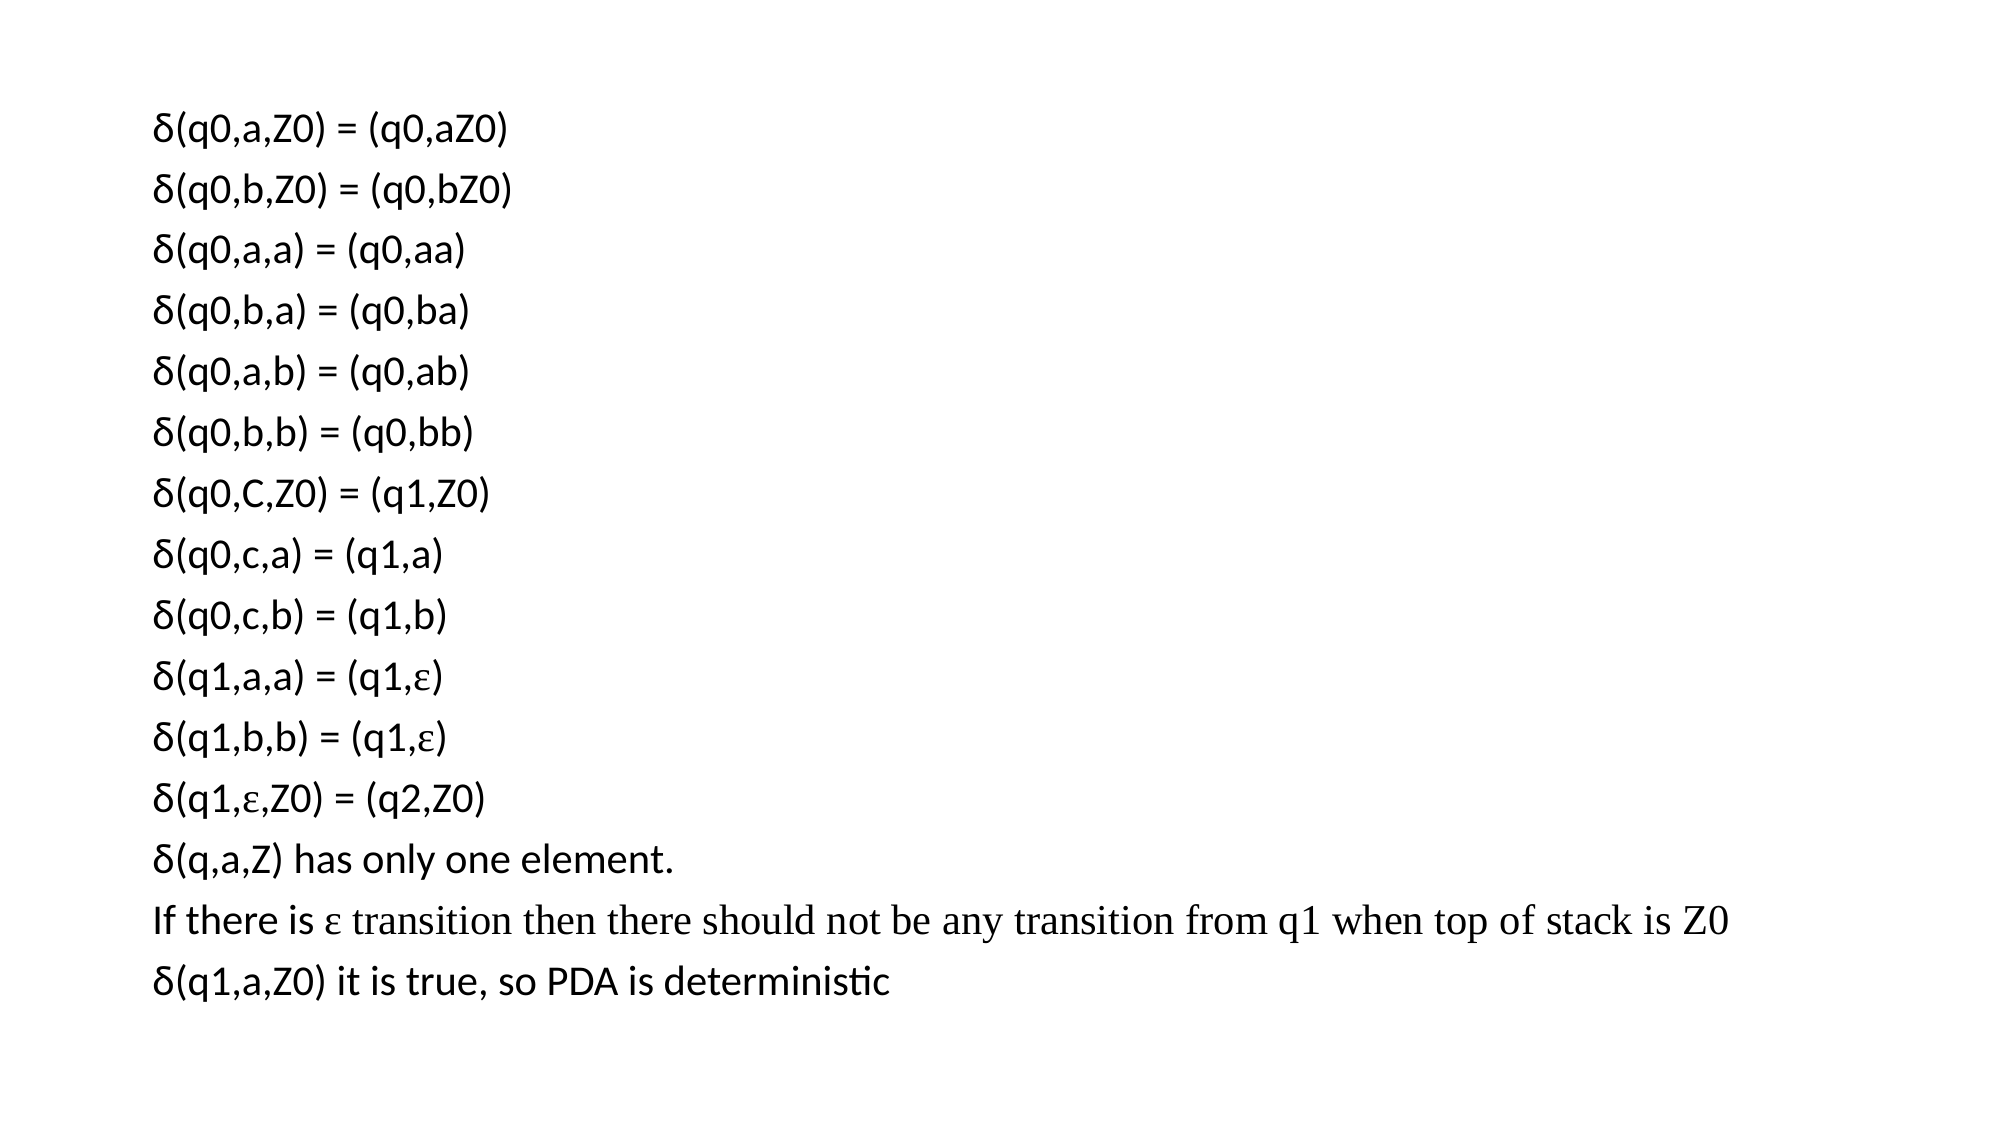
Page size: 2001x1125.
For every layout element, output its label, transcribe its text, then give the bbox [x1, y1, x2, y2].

list δ(q0,a,Z0) = (q0,aZ0) δ(q0,b,Z0) = (q0,bZ0) δ(q0,a,a) = (q0,aa) δ(q0,b,a) = (q0,ba) δ(q0,a,b) = (q0,ab) δ(q0,b,b) = (q0,bb) δ(q0,C,Z0) = (q1,Z0) δ(q0,c,a) = (q1,a) δ(q0,c,b) = (q1,b) δ(q1,a,a) = (q1,ε) δ(q1,b,b) = (q1,ε) δ(q1,ε,Z0) = (q2,Z0) δ(q,a,Z) has only one element. If there is ε transition then there should not be any transition from q1 when top of stack is Z0 δ(q1,a,Z0) it is true, so PDA is deterministic [137, 98, 1863, 1014]
